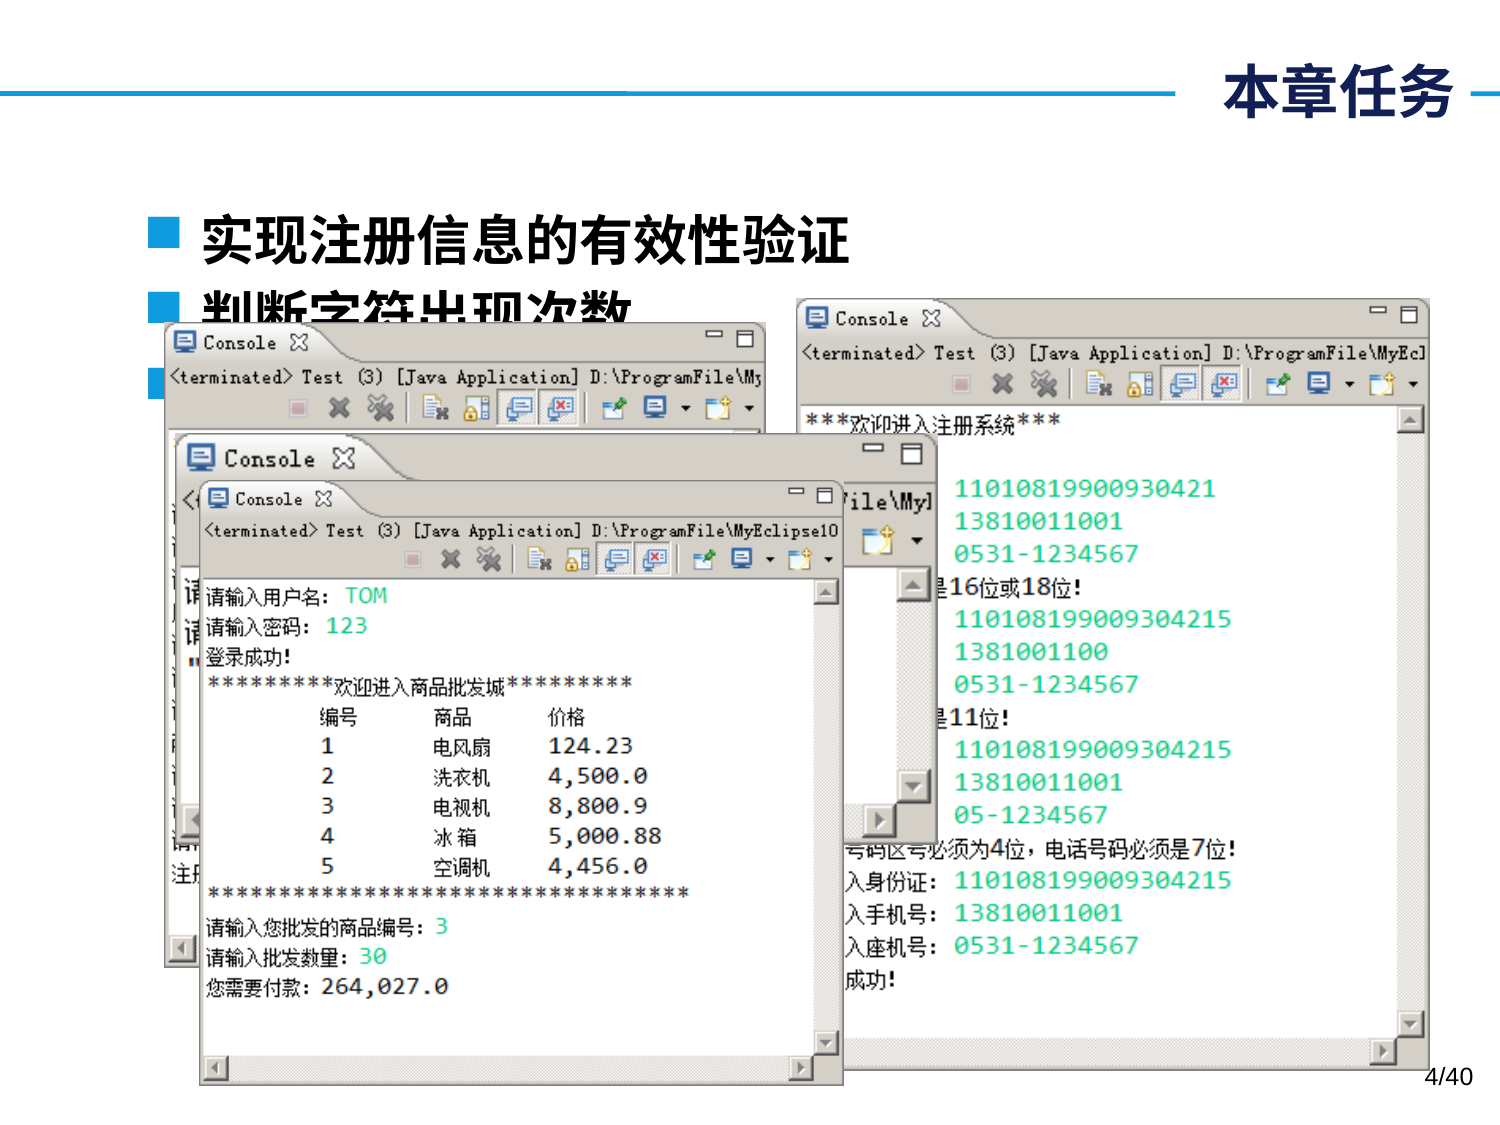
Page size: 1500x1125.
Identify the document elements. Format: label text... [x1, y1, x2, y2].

picture [163, 298, 1430, 1086]
slide_number 4/40 [1138, 1053, 1489, 1114]
title 本章任务 [1175, 46, 1471, 133]
list 实现注册信息的有效性验证 判断字符出现次数 格式化显示商品金额 [128, 199, 1383, 1043]
